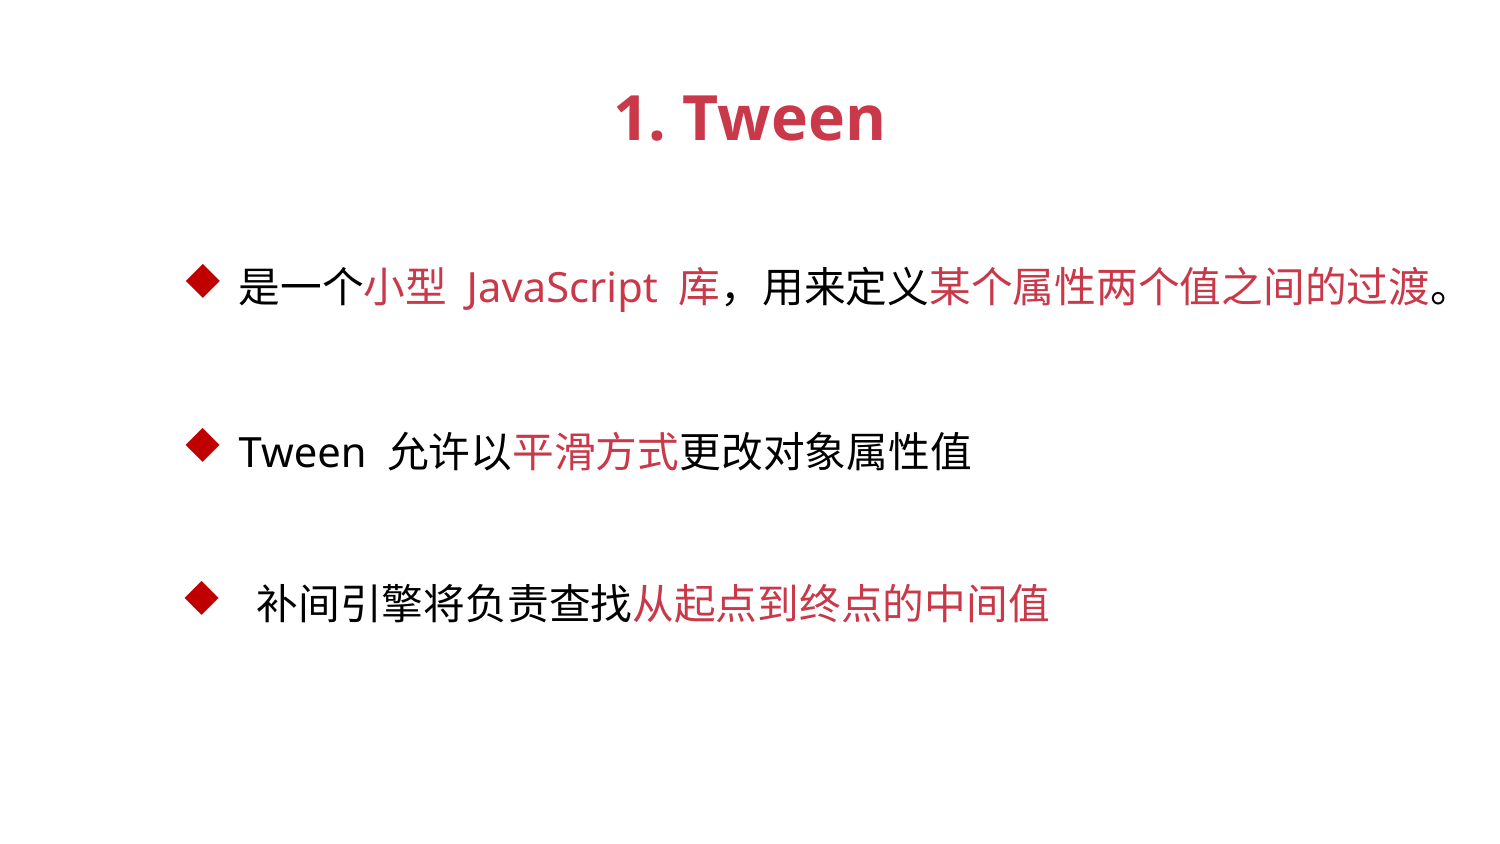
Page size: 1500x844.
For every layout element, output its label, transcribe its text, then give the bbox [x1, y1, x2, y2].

text_box 1. Tween [598, 70, 902, 161]
text_box 补间引擎将负责查找从起点到终点的中间值 [122, 561, 1481, 645]
text_box Tween 允许以平滑方式更改对象属性值 [123, 409, 1493, 493]
text_box 是一个小型 JavaScript 库，用来定义某个属性两个值之间的过渡。 [123, 244, 1494, 328]
